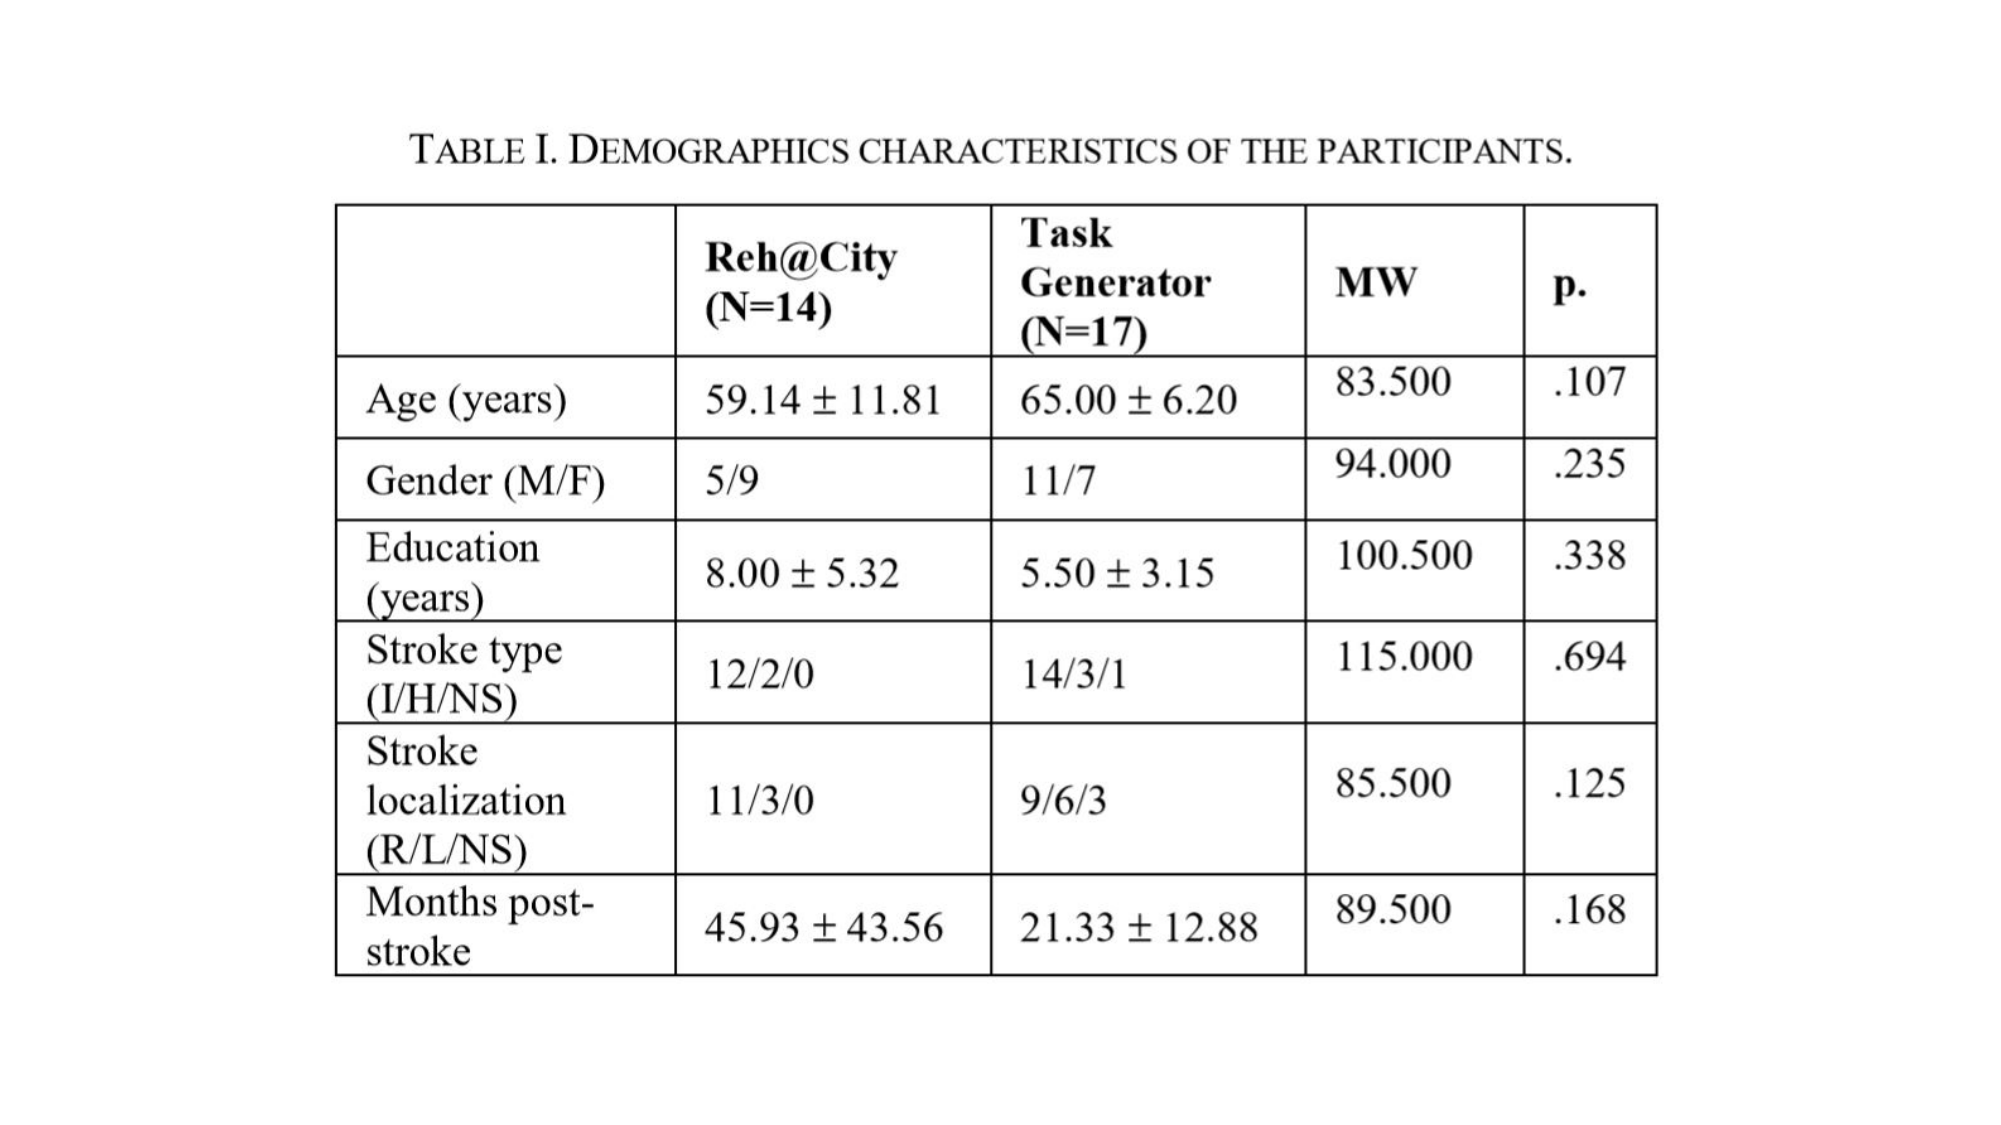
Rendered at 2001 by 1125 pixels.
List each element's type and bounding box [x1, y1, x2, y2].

picture [301, 116, 1699, 1009]
